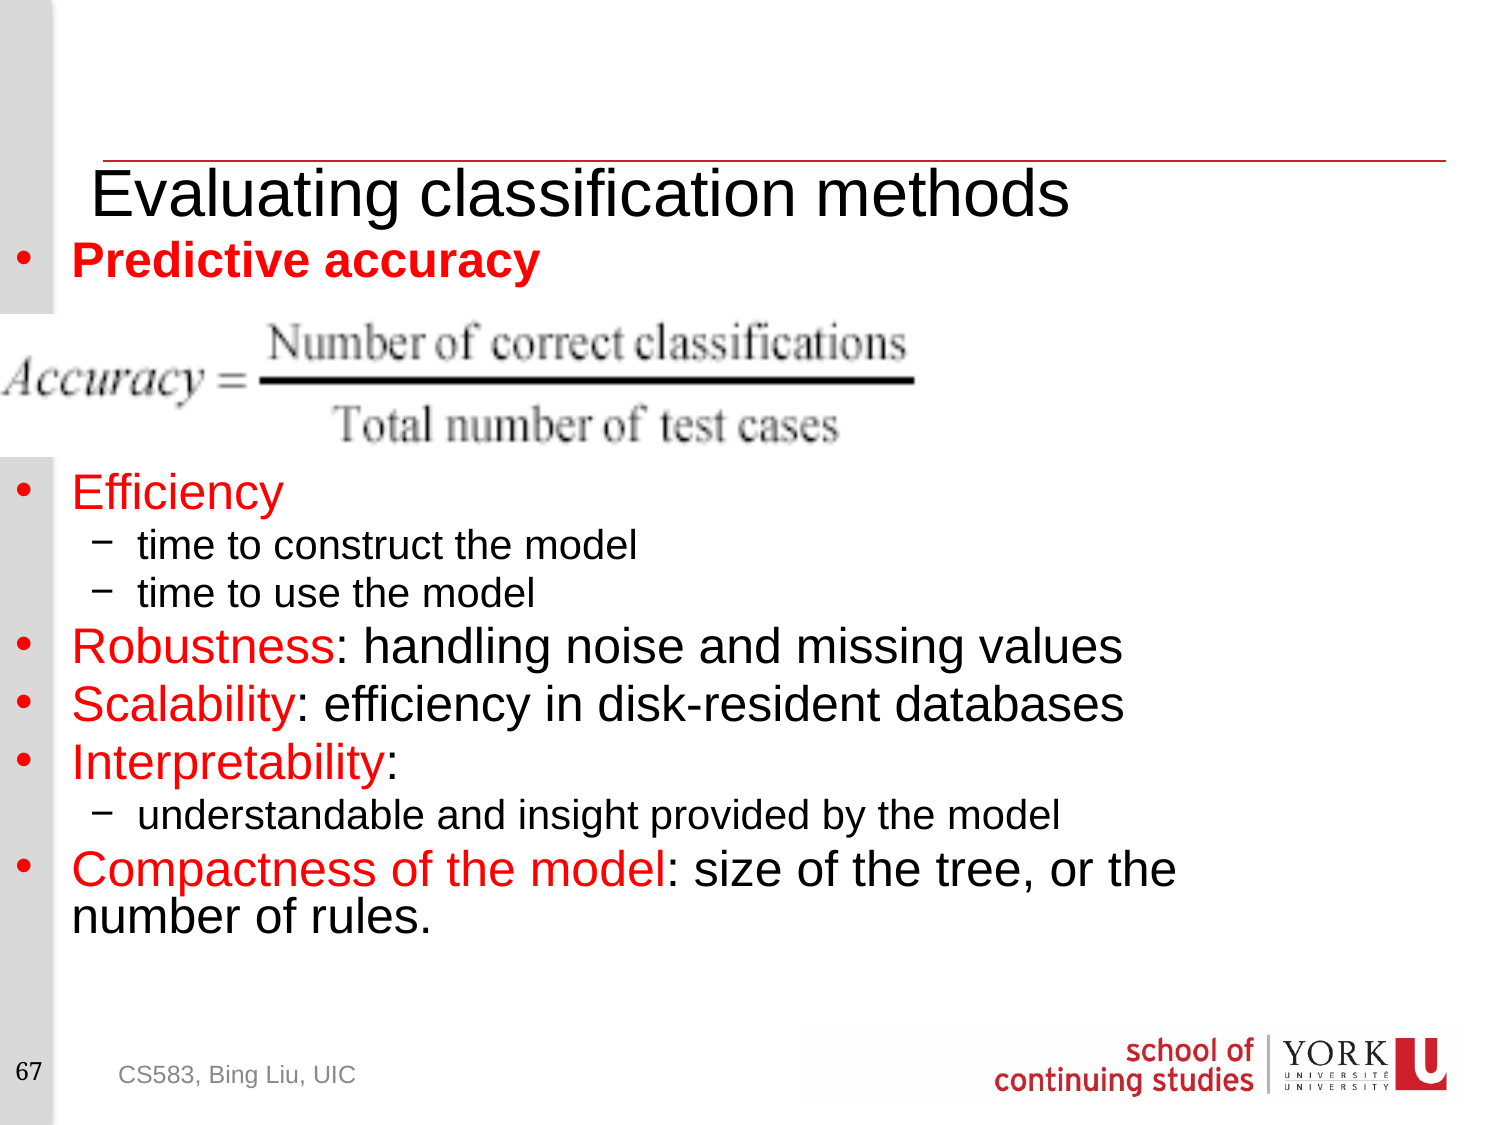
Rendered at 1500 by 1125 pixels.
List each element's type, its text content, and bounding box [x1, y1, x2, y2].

list Predictive accuracy Efficiency time to construct the model time to use the model Robustness: handling noise and missing values Scalability: efficiency in disk-resident databases Interpretability: understandable and insight provided by the model Compactness of the model: size of the tree, or the number of rules. [0, 231, 1331, 1048]
slide_number 67 [0, 1048, 75, 1104]
footer CS583, Bing Liu, UIC [75, 1048, 475, 1104]
title Evaluating classification methods [75, 50, 1450, 238]
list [0, 314, 922, 457]
picture [797, 1020, 1464, 1107]
